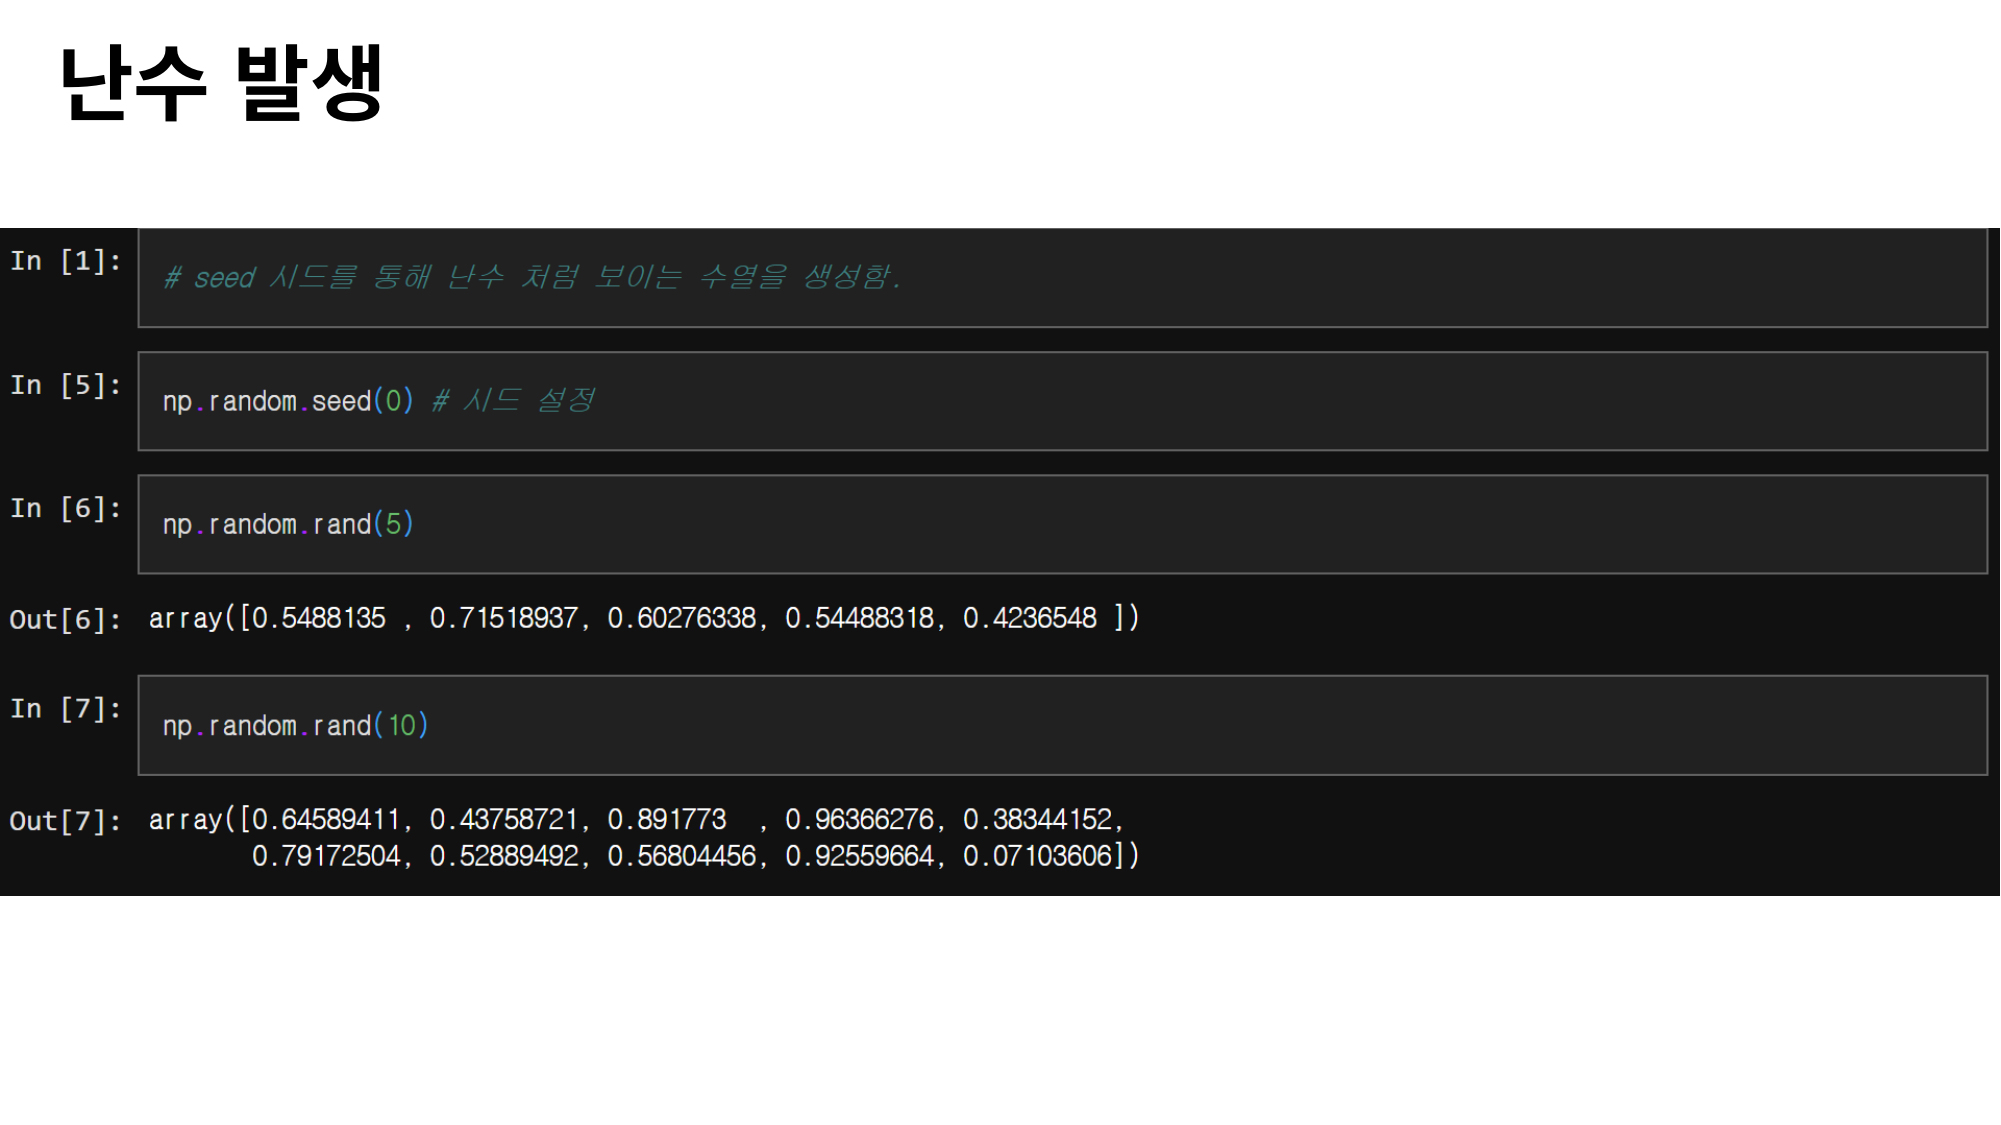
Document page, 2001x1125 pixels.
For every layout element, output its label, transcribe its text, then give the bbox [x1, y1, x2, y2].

text_box 난수 발생 [42, 24, 402, 139]
picture [0, 228, 2000, 897]
